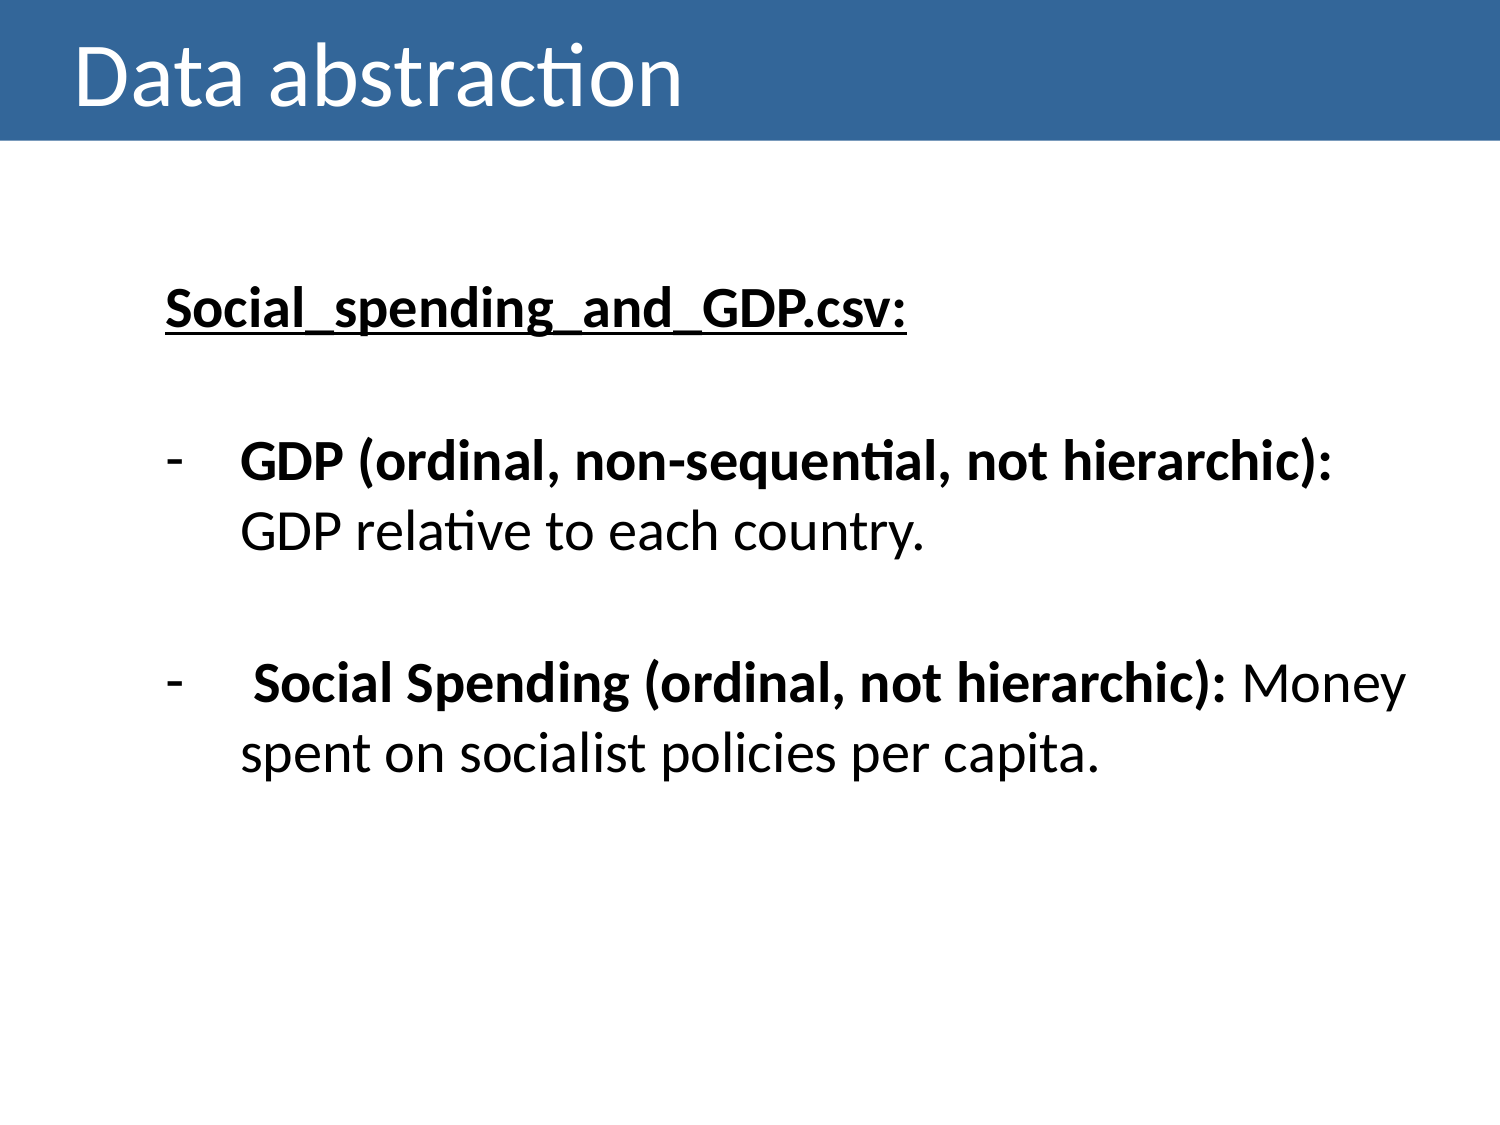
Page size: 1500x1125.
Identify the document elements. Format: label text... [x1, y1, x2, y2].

title Data abstraction [0, 0, 1500, 141]
list Social_spending_and_GDP.csv: GDP (ordinal, non-sequential, not hierarchic): GDP relative to each country. Social Spending (ordinal, not hierarchic): Money spent on socialist policies per capita. [75, 179, 1425, 1035]
